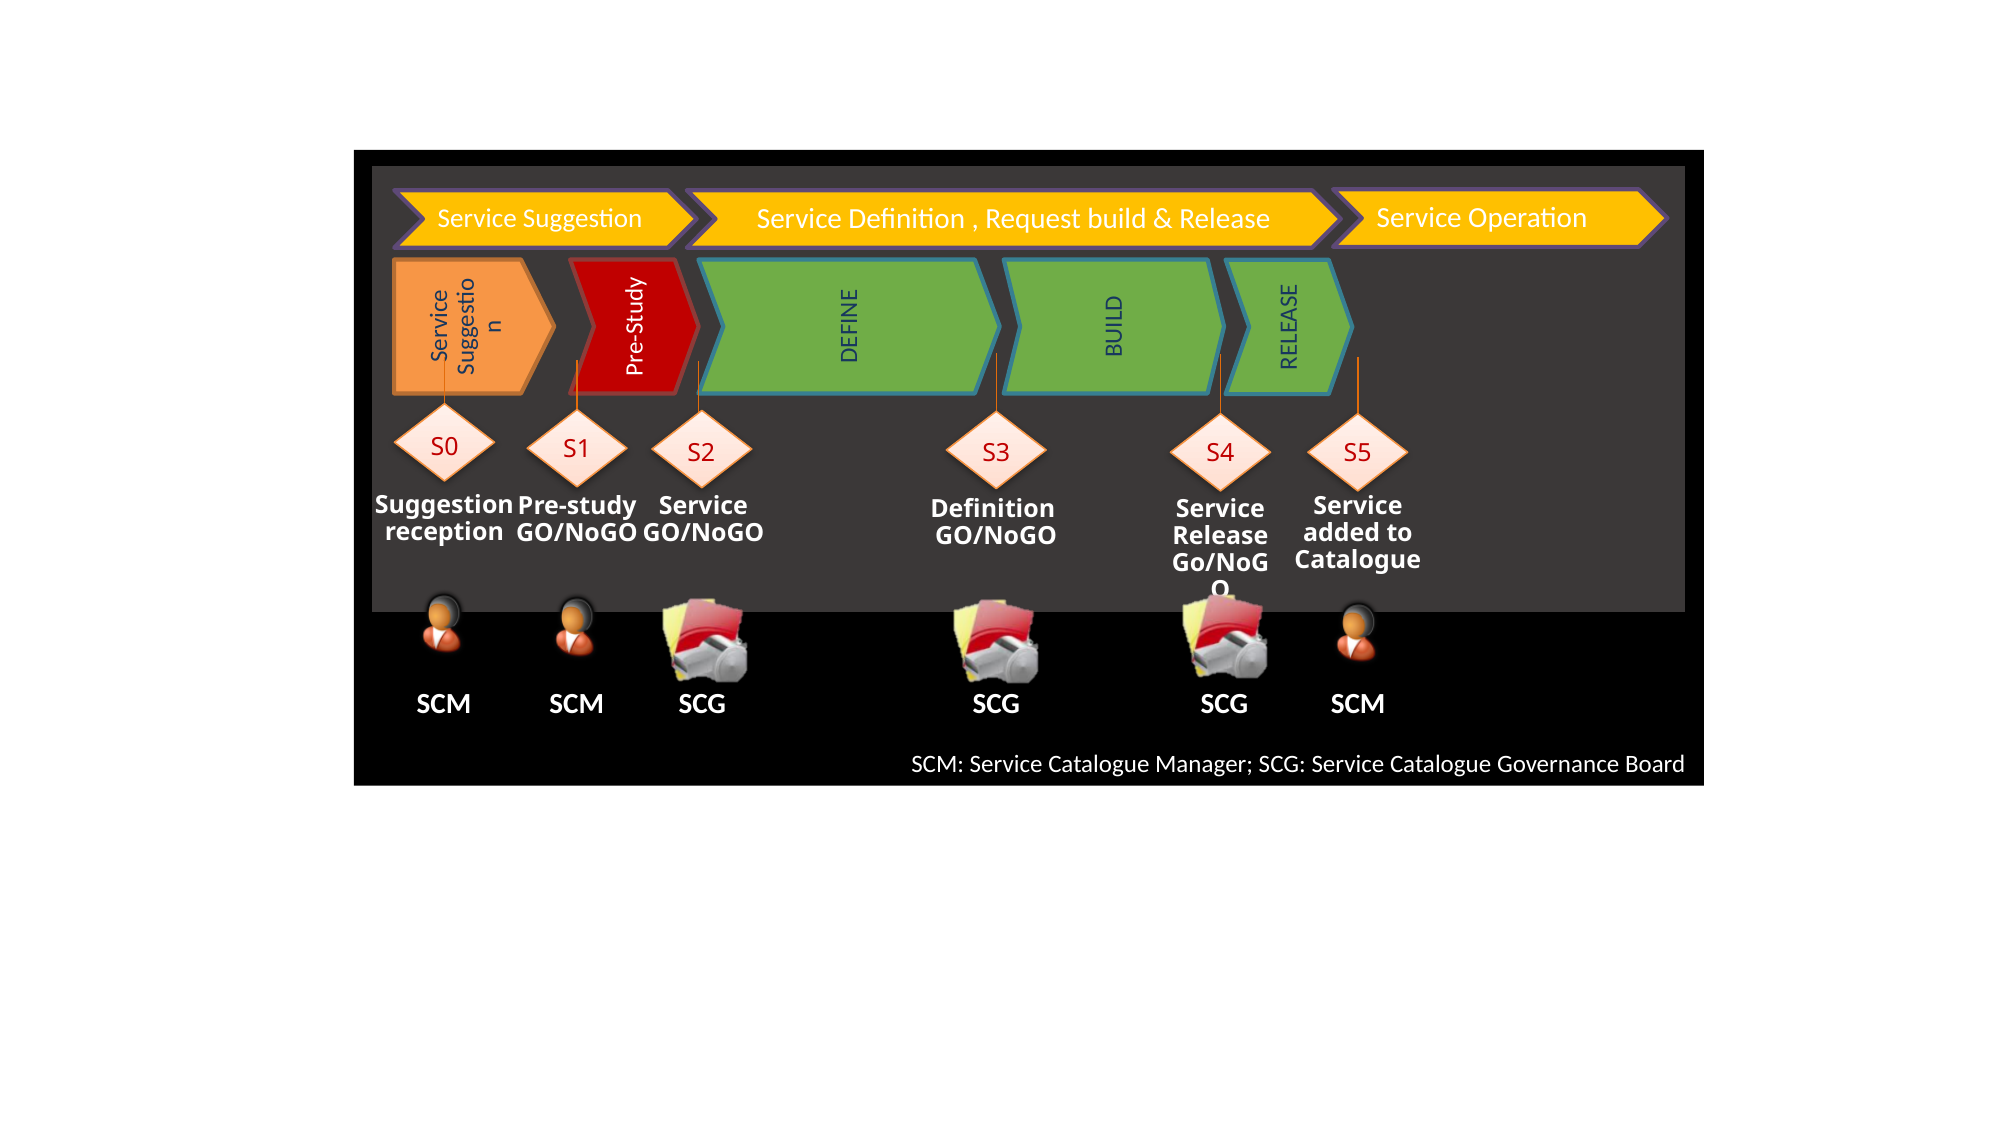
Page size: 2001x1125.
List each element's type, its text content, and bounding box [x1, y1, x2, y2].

text_box Service Definition , Request build & Release [686, 190, 1341, 248]
text_box SCM [339, 676, 471, 727]
text_box SCG [682, 676, 808, 727]
text_box Service Suggestion [394, 190, 697, 248]
text_box Service Operation [1333, 189, 1668, 247]
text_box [353, 259, 617, 555]
text_box SCG [1119, 676, 1330, 727]
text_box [617, 259, 1438, 586]
text_box SCM: Service Catalogue Manager; SCG: Service Catalogue Governance Board [896, 740, 1702, 785]
text_box SCM [471, 676, 682, 727]
picture [1173, 585, 1278, 689]
picture [653, 589, 758, 693]
text_box SCG [891, 676, 1102, 727]
picture [944, 590, 1049, 694]
picture [417, 589, 467, 660]
picture [550, 592, 600, 663]
text_box SCM [1330, 676, 1464, 727]
picture [1331, 598, 1382, 668]
text_box [353, 149, 1705, 787]
text_box [371, 165, 1686, 613]
